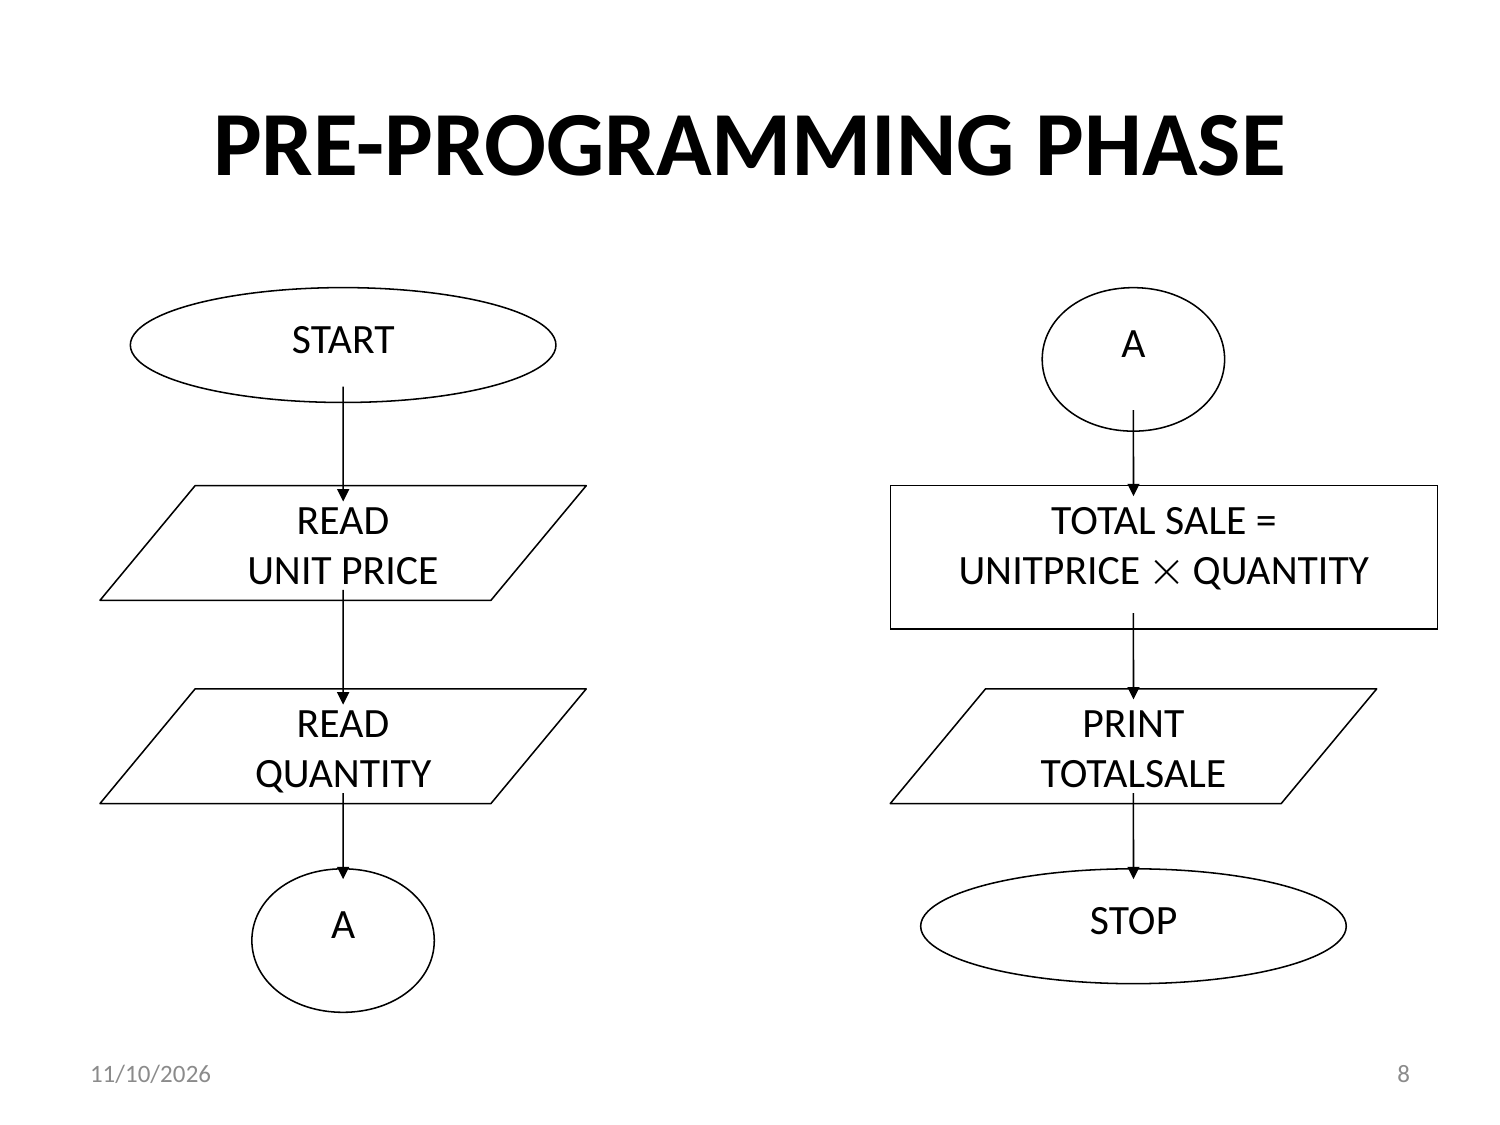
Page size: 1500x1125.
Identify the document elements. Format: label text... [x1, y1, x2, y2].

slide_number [75, 1042, 425, 1103]
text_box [99, 287, 1438, 1013]
slide_number 8 [1074, 1042, 1425, 1103]
title PRE-PROGRAMMING PHASE [75, 45, 1425, 233]
